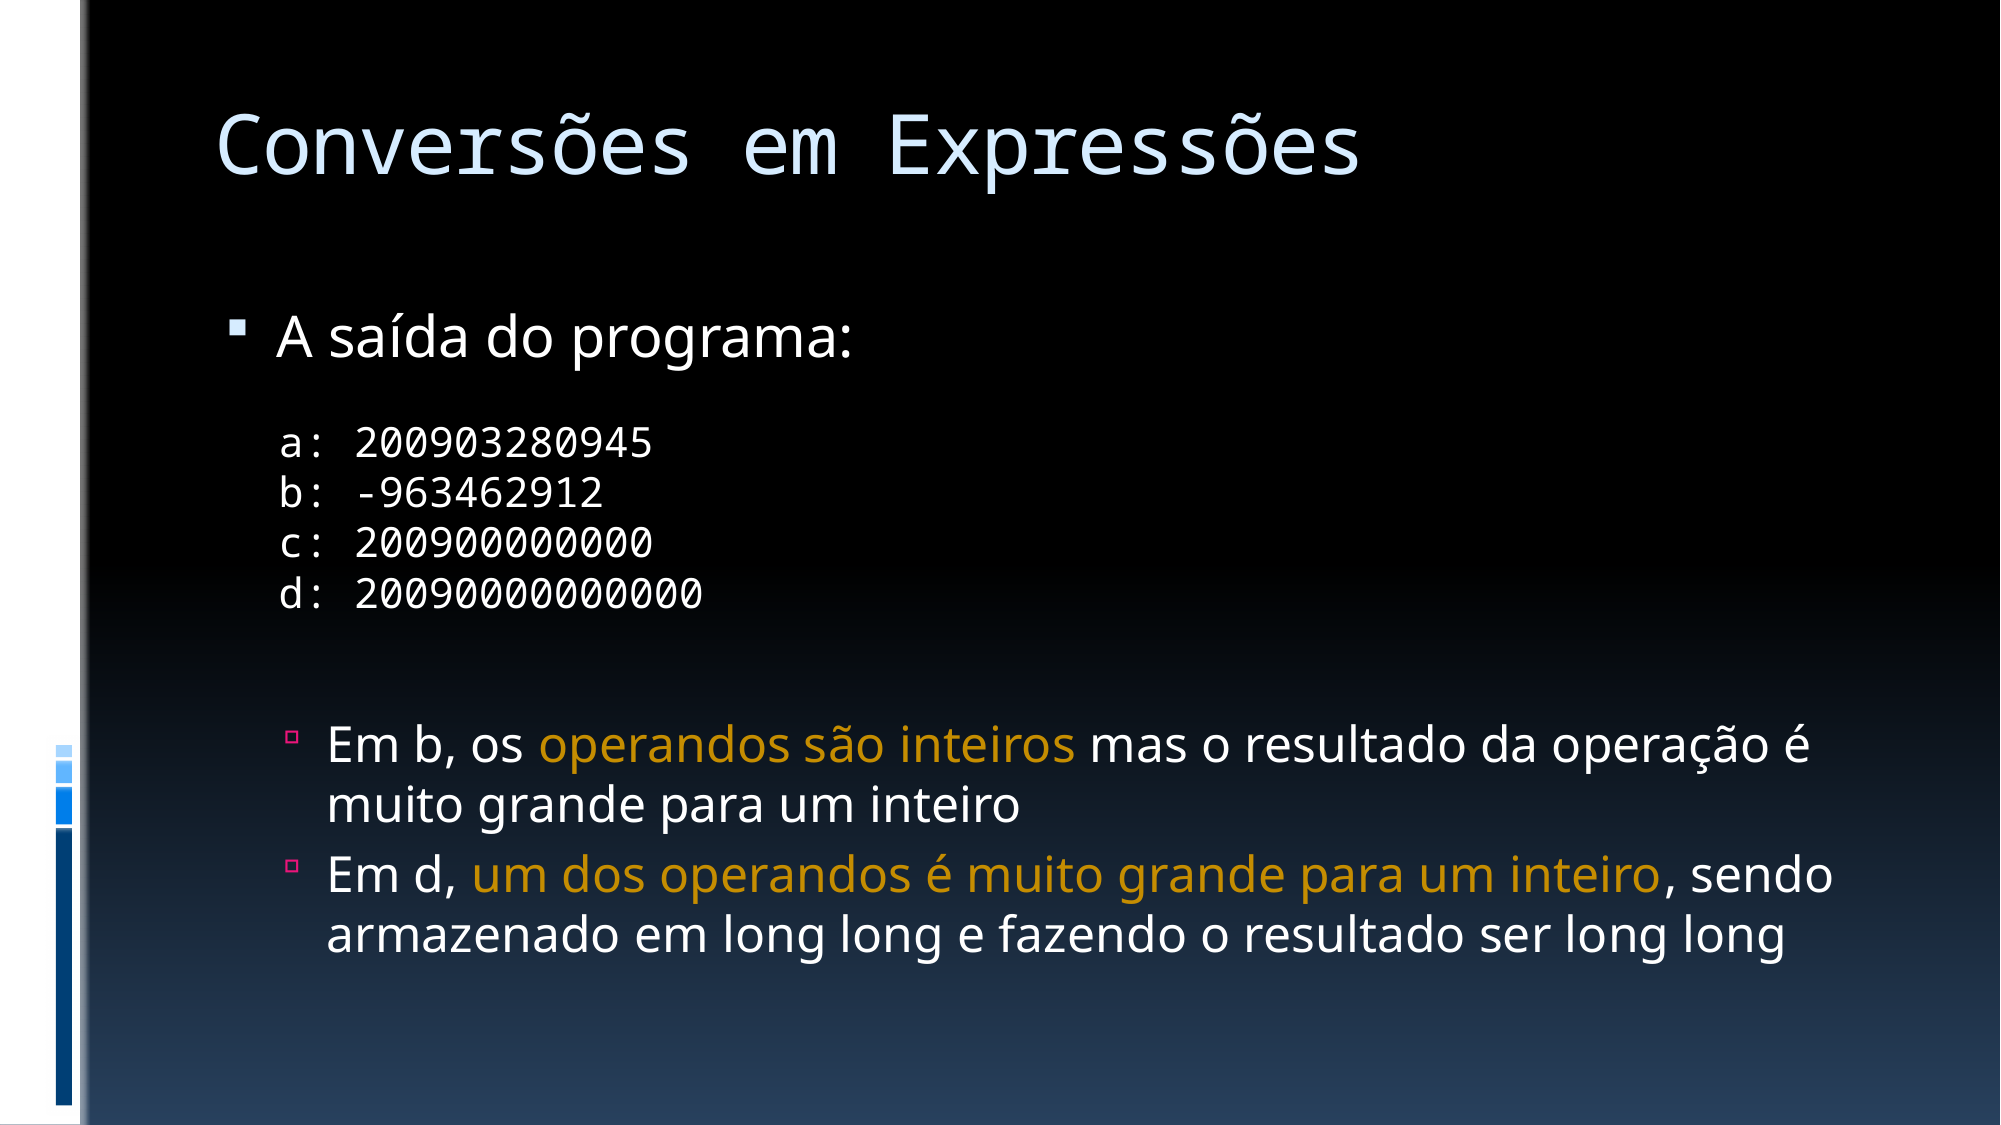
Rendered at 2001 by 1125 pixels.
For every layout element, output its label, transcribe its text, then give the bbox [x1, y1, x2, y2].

list A saída do programa: Em b, os operandos são inteiros mas o resultado da operação é muito grande para um inteiro Em d, um dos operandos é muito grande para um inteiro, sendo armazenado em long long e fazendo o resultado ser long long [200, 292, 1900, 1043]
title Conversões em Expressões [200, 83, 1900, 234]
text_box a: 200903280945 b: -963462912 c: 200900000000 d: 20090000000000 [264, 408, 719, 624]
